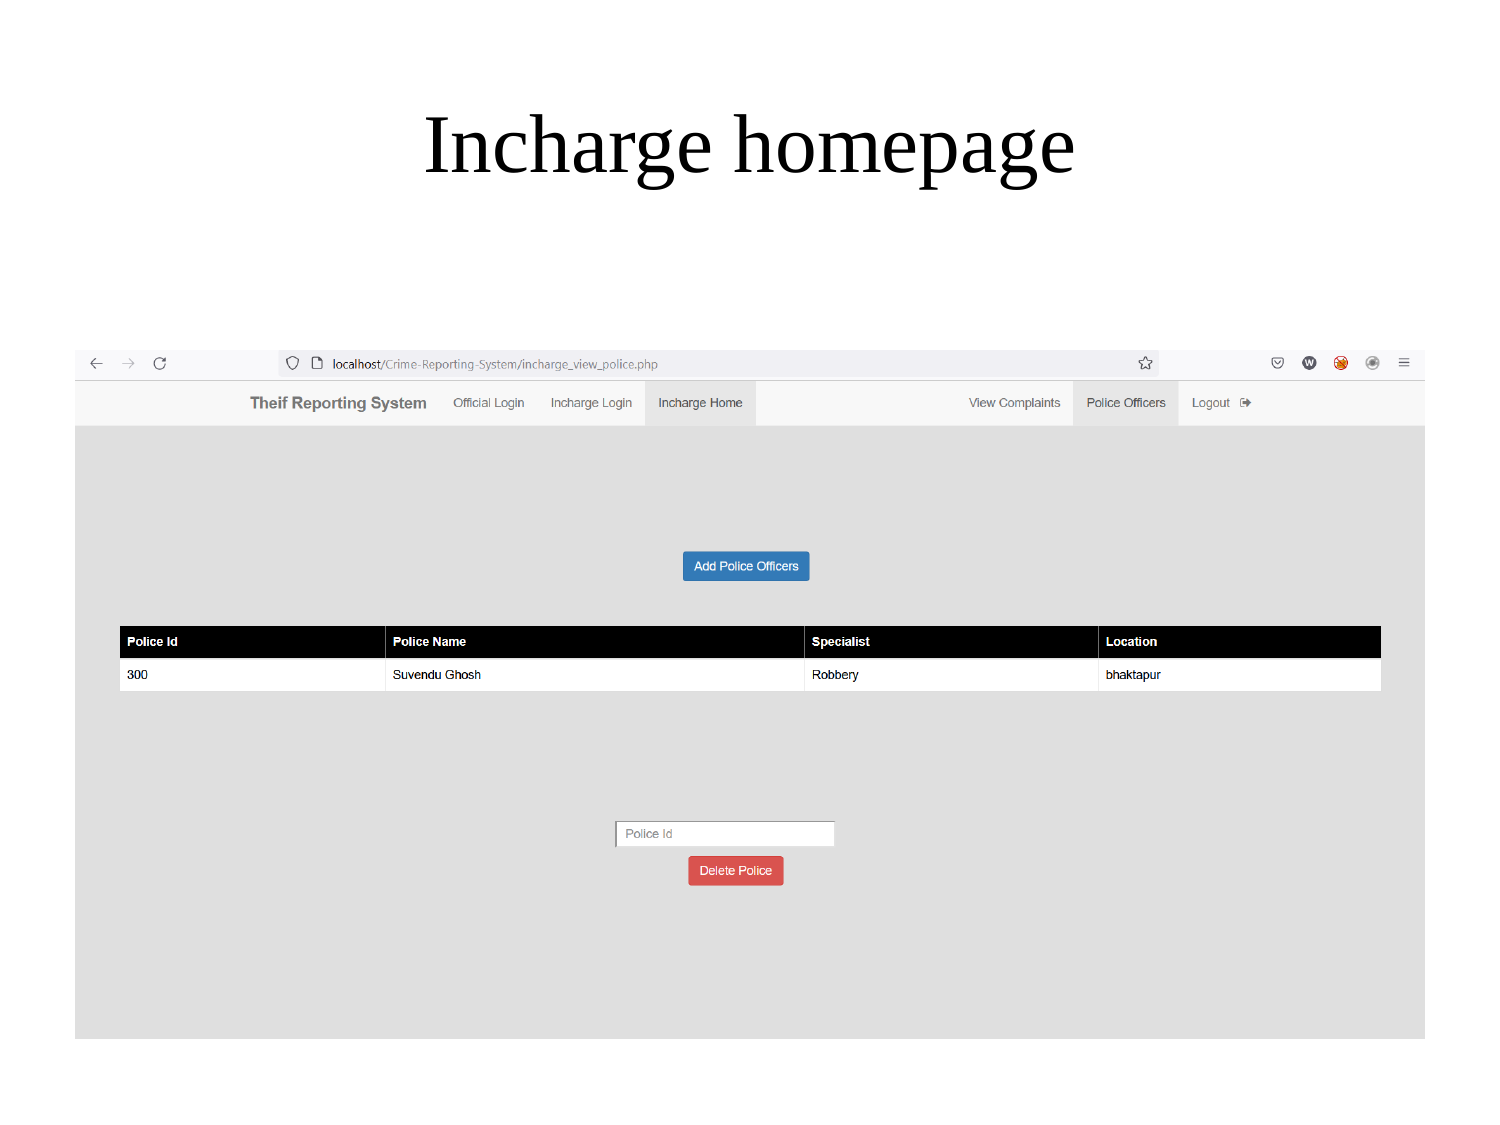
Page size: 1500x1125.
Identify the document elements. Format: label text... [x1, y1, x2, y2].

title Incharge homepage [75, 45, 1425, 233]
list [74, 349, 1426, 1039]
